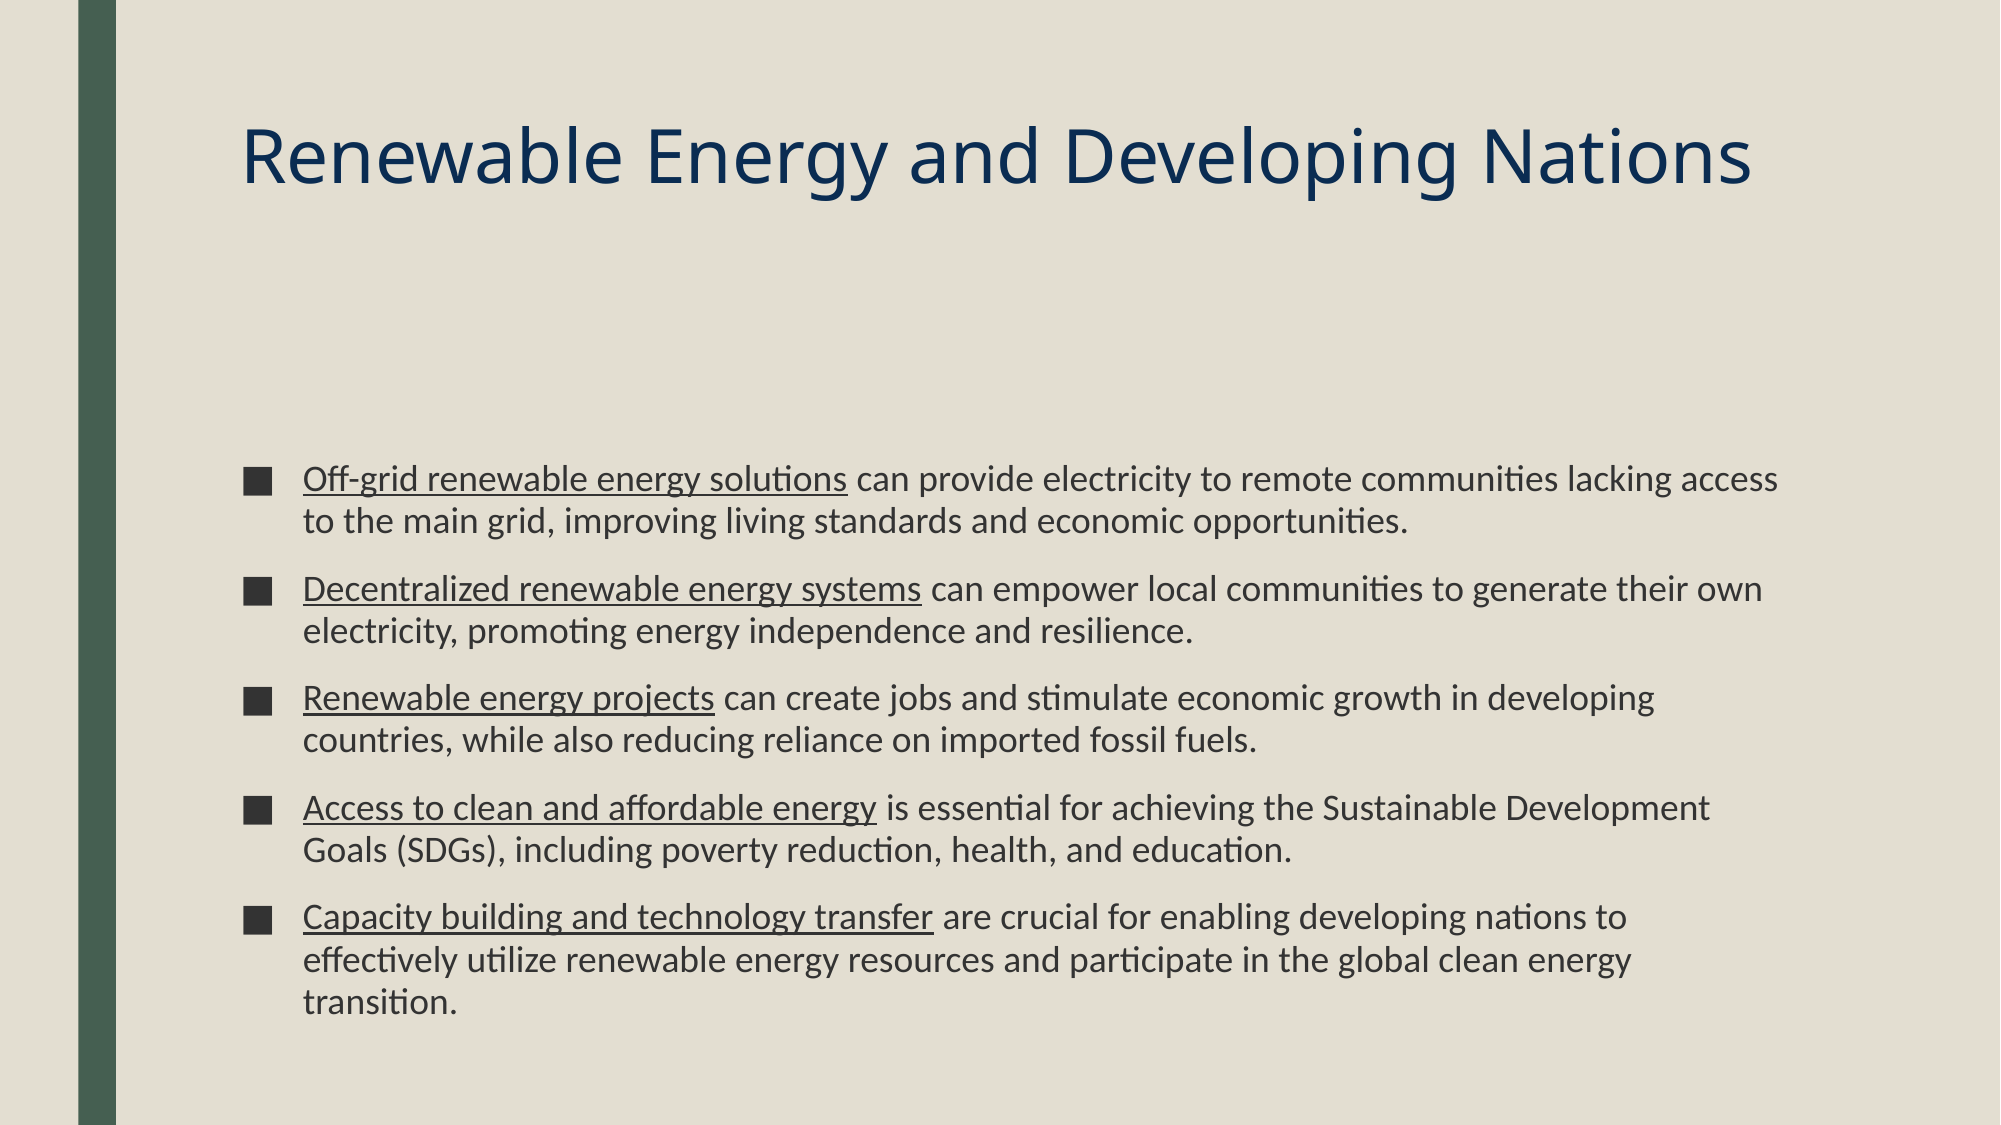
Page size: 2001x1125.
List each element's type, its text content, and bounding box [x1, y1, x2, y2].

title Renewable Energy and Developing Nations [225, 112, 1800, 357]
list Off-grid renewable energy solutions can provide electricity to remote communities lacking access to the main grid, improving living standards and economic opportunities. Decentralized renewable energy systems can empower local communities to generate their own electricity, promoting energy independence and resilience. Renewable energy projects can create jobs and stimulate economic growth in developing countries, while also reducing reliance on imported fossil fuels. Access to clean and affordable energy is essential for achieving the Sustainable Development Goals (SDGs), including poverty reduction, health, and education. Capacity building and technology transfer are crucial for enabling developing nations to effectively utilize renewable energy resources and participate in the global clean energy transition. [225, 375, 1800, 963]
